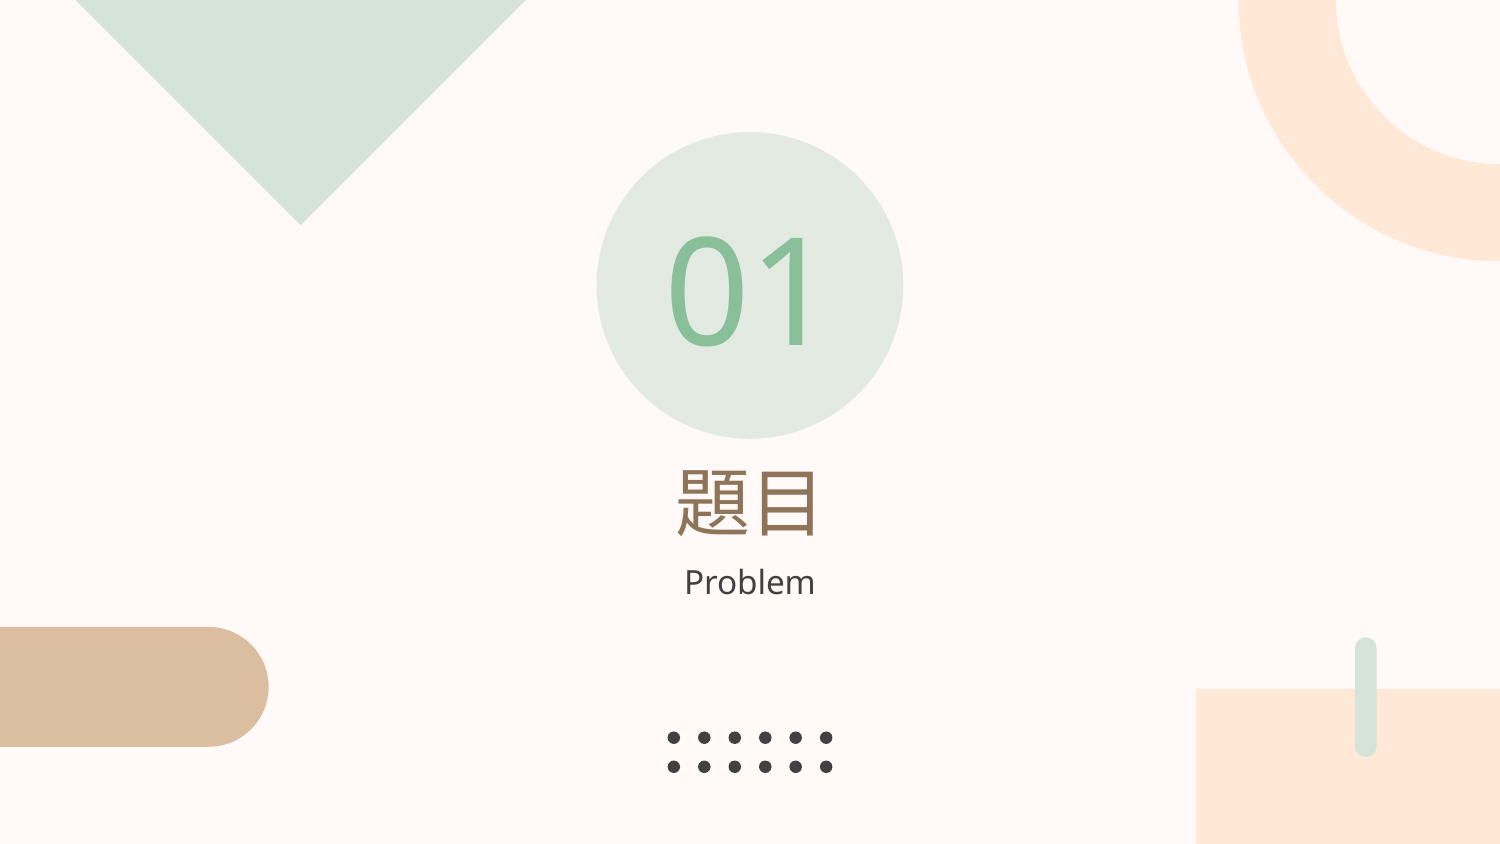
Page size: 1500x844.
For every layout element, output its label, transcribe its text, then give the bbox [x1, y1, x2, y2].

text_box [618, 132, 882, 206]
text_box [618, 365, 882, 439]
title 題目 [398, 454, 1102, 547]
subtitle Problem [507, 546, 993, 647]
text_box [667, 731, 833, 774]
title 01 [456, 206, 1044, 365]
